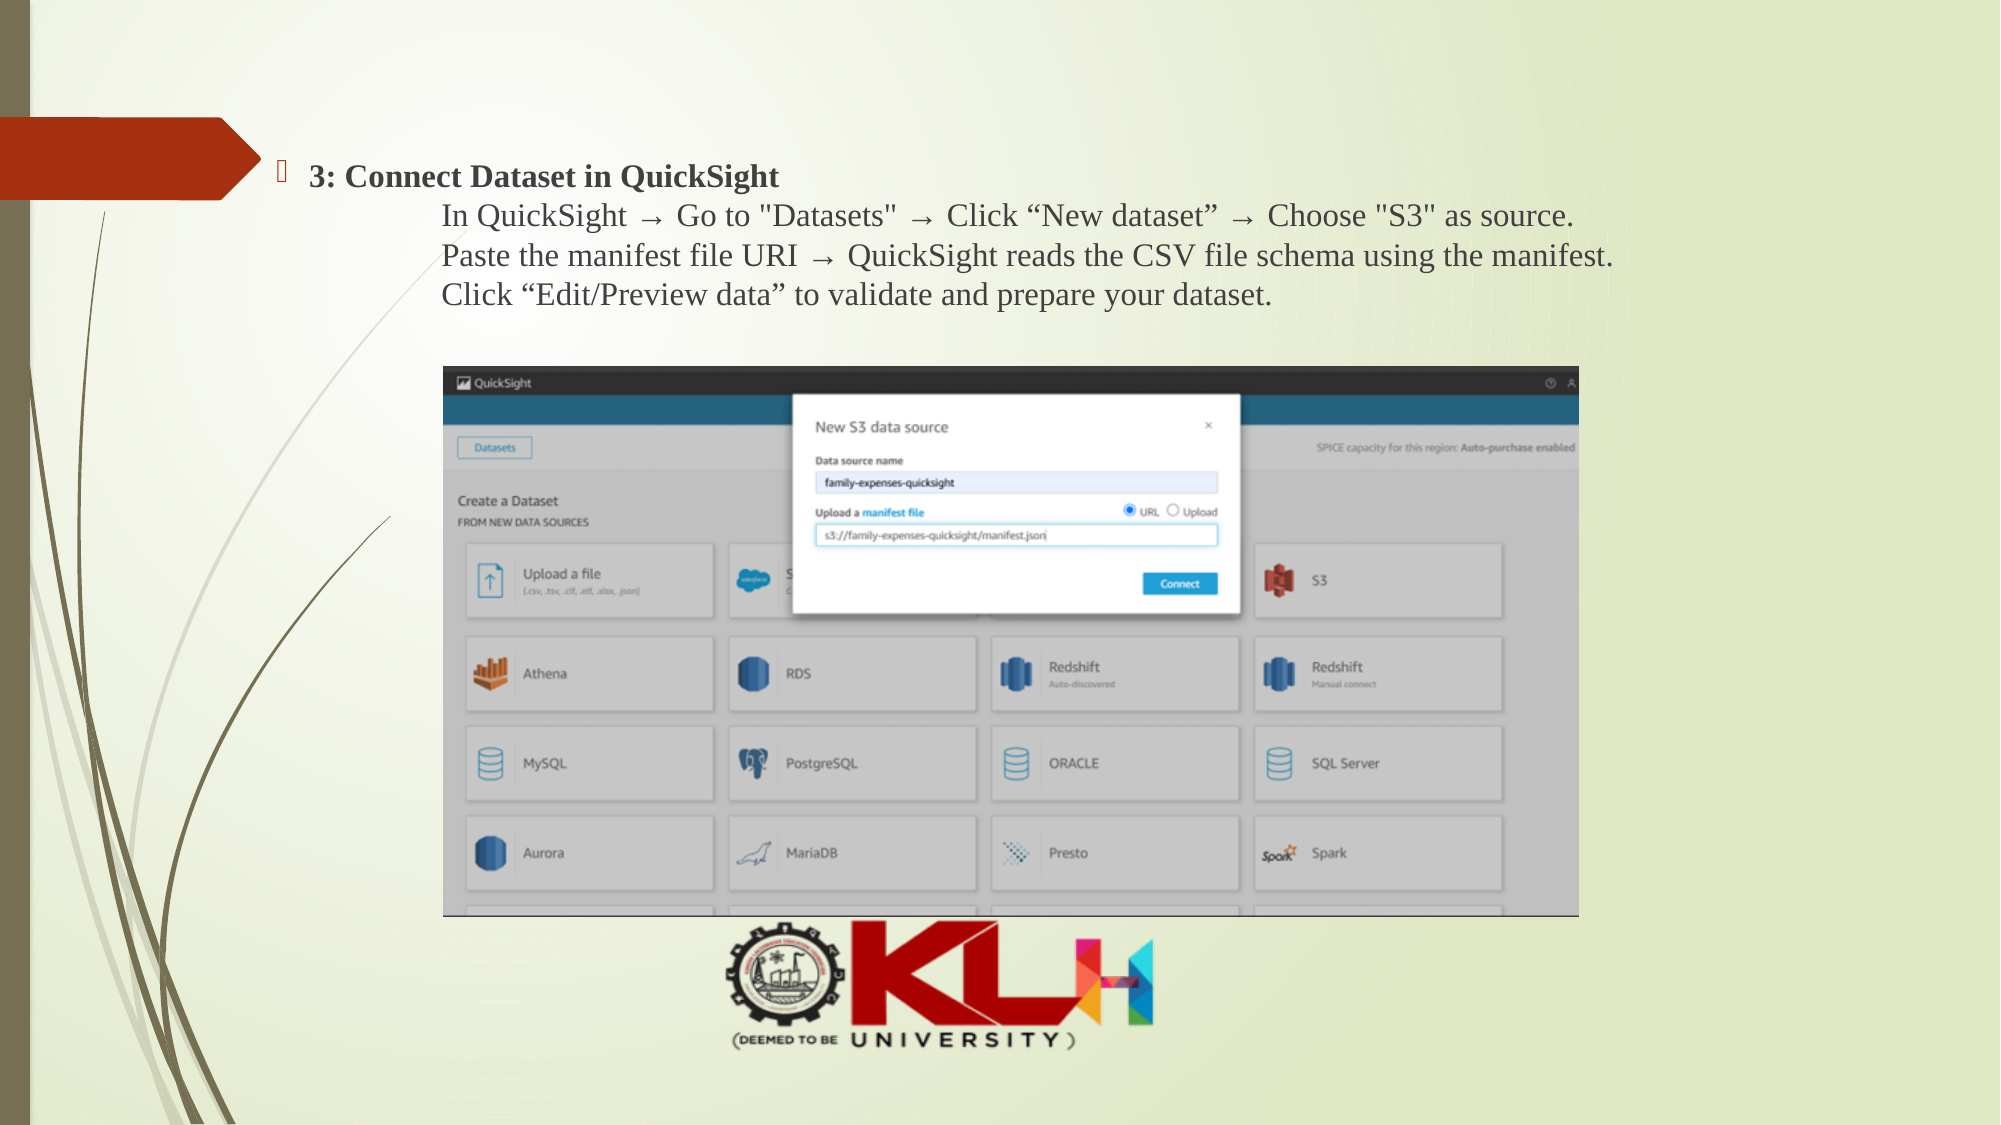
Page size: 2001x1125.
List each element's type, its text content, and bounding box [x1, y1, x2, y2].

list 3: Connect Dataset in QuickSight In QuickSight → Go to "Datasets" → Click “New dataset” → Choose "S3" as source. Paste the manifest file URI → QuickSight reads the CSV file schema using the manifest. Click “Edit/Preview data” to validate and prepare your dataset. [261, 146, 1724, 372]
picture [442, 365, 1579, 1076]
